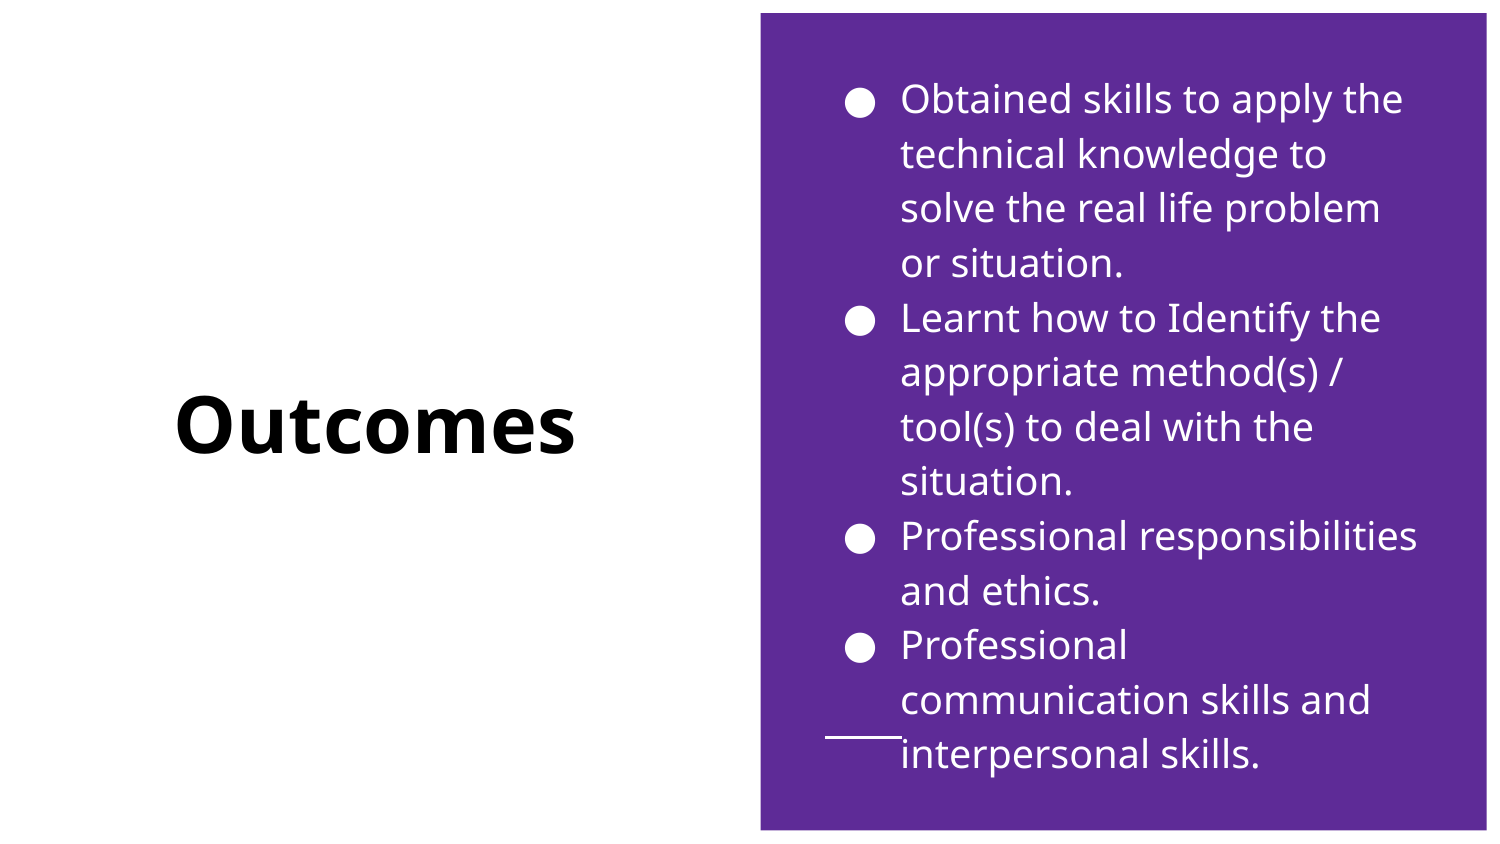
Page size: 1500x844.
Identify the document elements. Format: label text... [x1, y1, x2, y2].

list Obtained skills to apply the technical knowledge to solve the real life problem or situation. Learnt how to Identify the appropriate method(s) / tool(s) to deal with the situation. Professional responsibilities and ethics. Professional communication skills and interpersonal skills. [810, 118, 1440, 725]
title Outcomes [43, 275, 708, 569]
